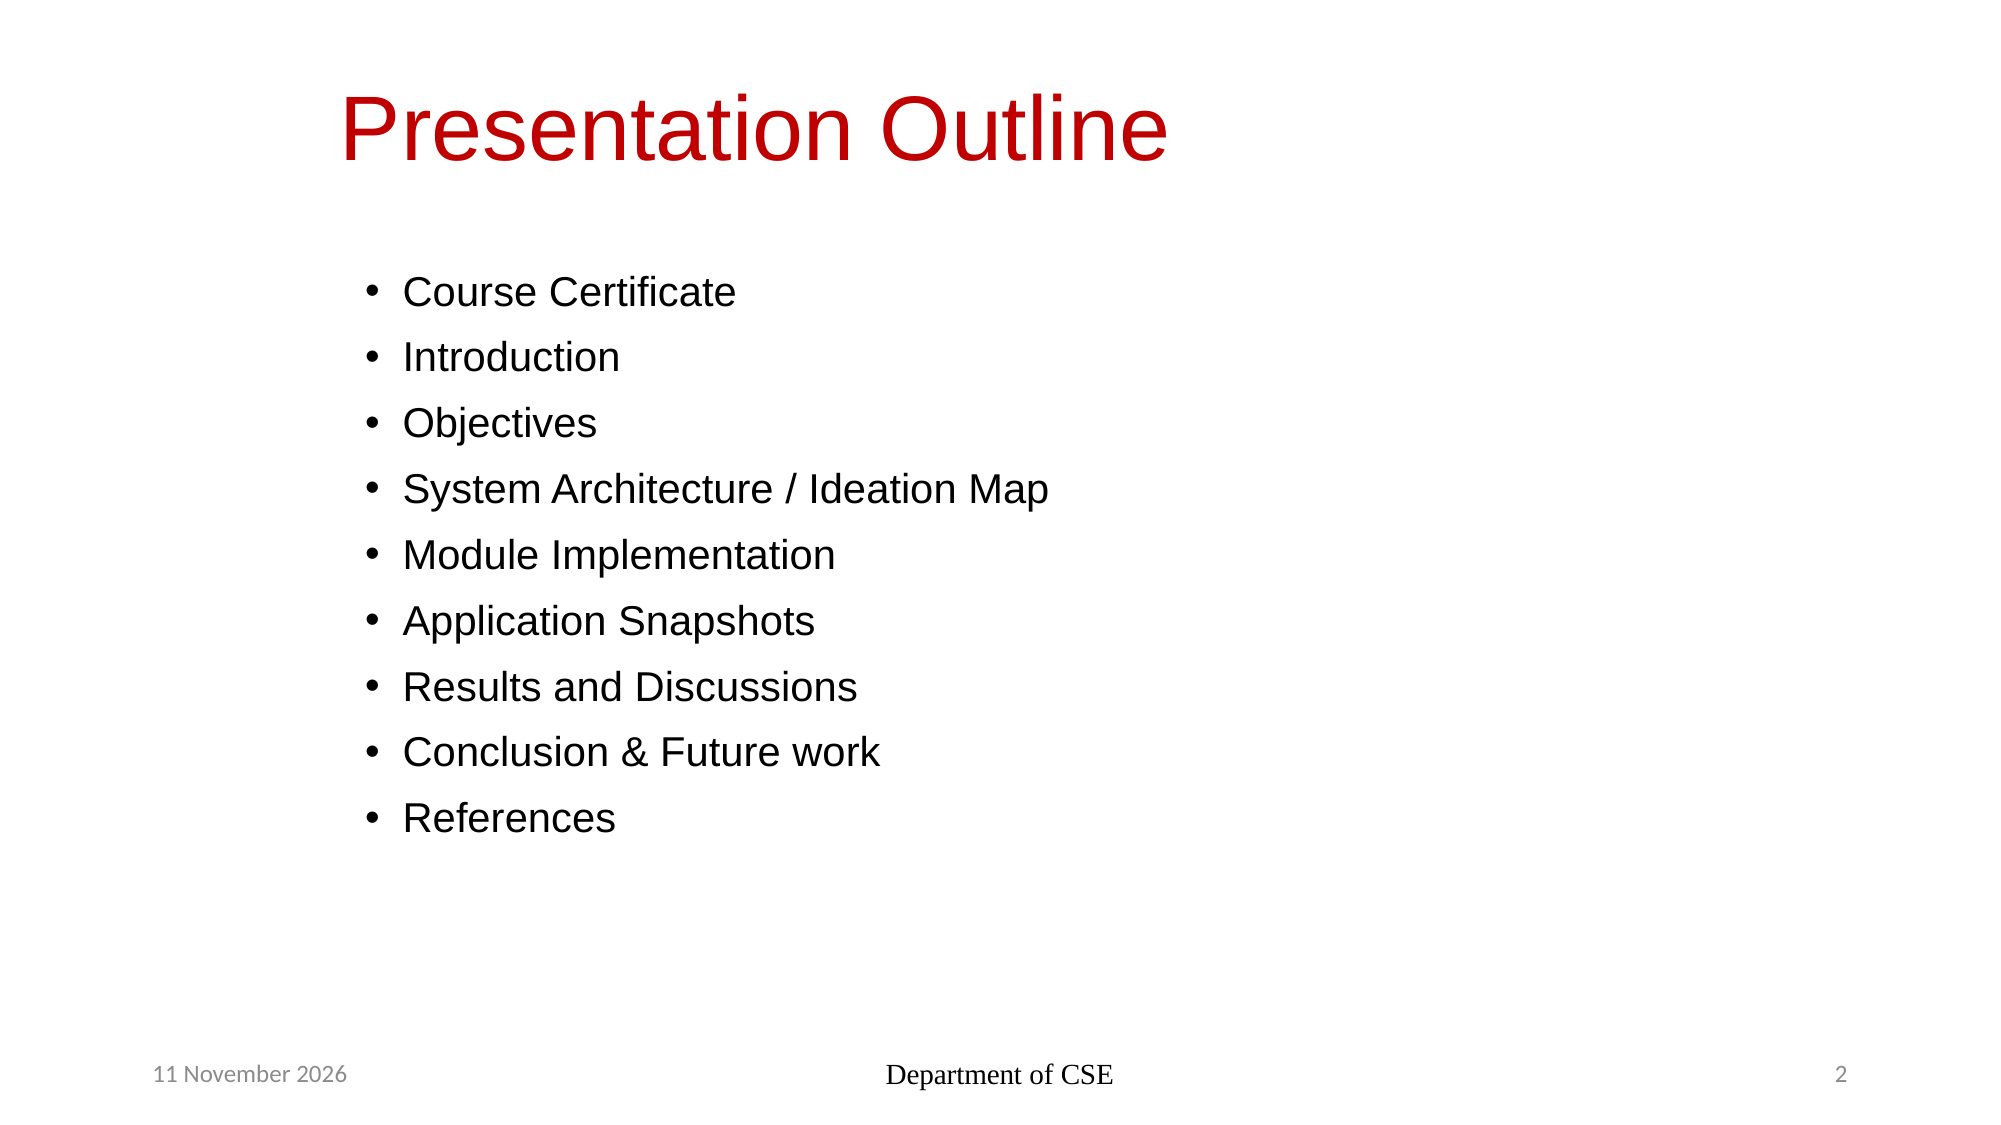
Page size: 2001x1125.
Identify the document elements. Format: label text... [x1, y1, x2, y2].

title Presentation Outline [324, 37, 1675, 225]
footer Department of CSE [662, 1042, 1338, 1103]
list Course Certificate Introduction Objectives System Architecture / Ideation Map Module Implementation Application Snapshots Results and Discussions Conclusion & Future work References [350, 262, 1700, 1005]
slide_number 2 [1412, 1042, 1863, 1103]
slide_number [137, 1042, 588, 1103]
